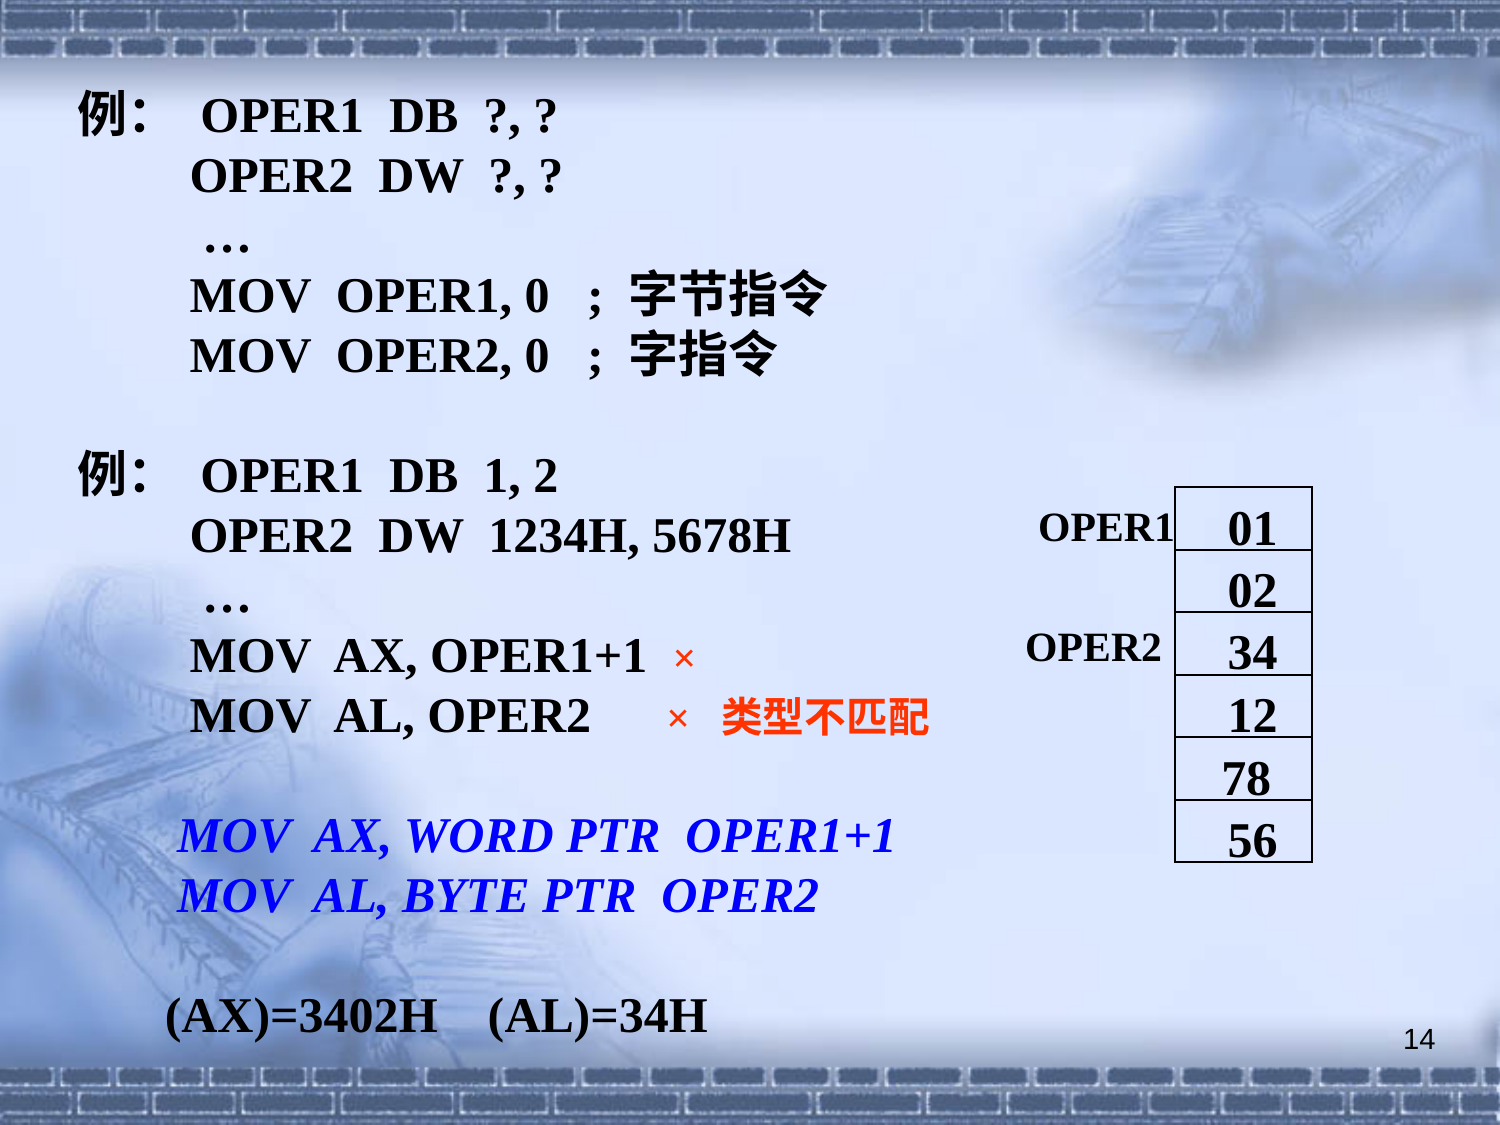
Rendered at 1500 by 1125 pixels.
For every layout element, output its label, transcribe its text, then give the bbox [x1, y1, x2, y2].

text_box 例： OPER1 DB ?, ? OPER2 DW ?, ? … MOV OPER1, 0 ; 字节指令 MOV OPER2, 0 ; 字指令 例： OPER1 DB 1, 2 OPER2 DW 1234H, 5678H … MOV AX, OPER1+1 × MOV AL, OPER2 × 类型不匹配 MOV AX, WORD PTR OPER1+1 MOV AL, BYTE PTR OPER2 (AX)=3402H (AL)=34H [62, 74, 975, 1050]
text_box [999, 487, 1313, 876]
picture [0, 0, 1500, 1125]
slide_number 14 [1074, 1012, 1451, 1091]
